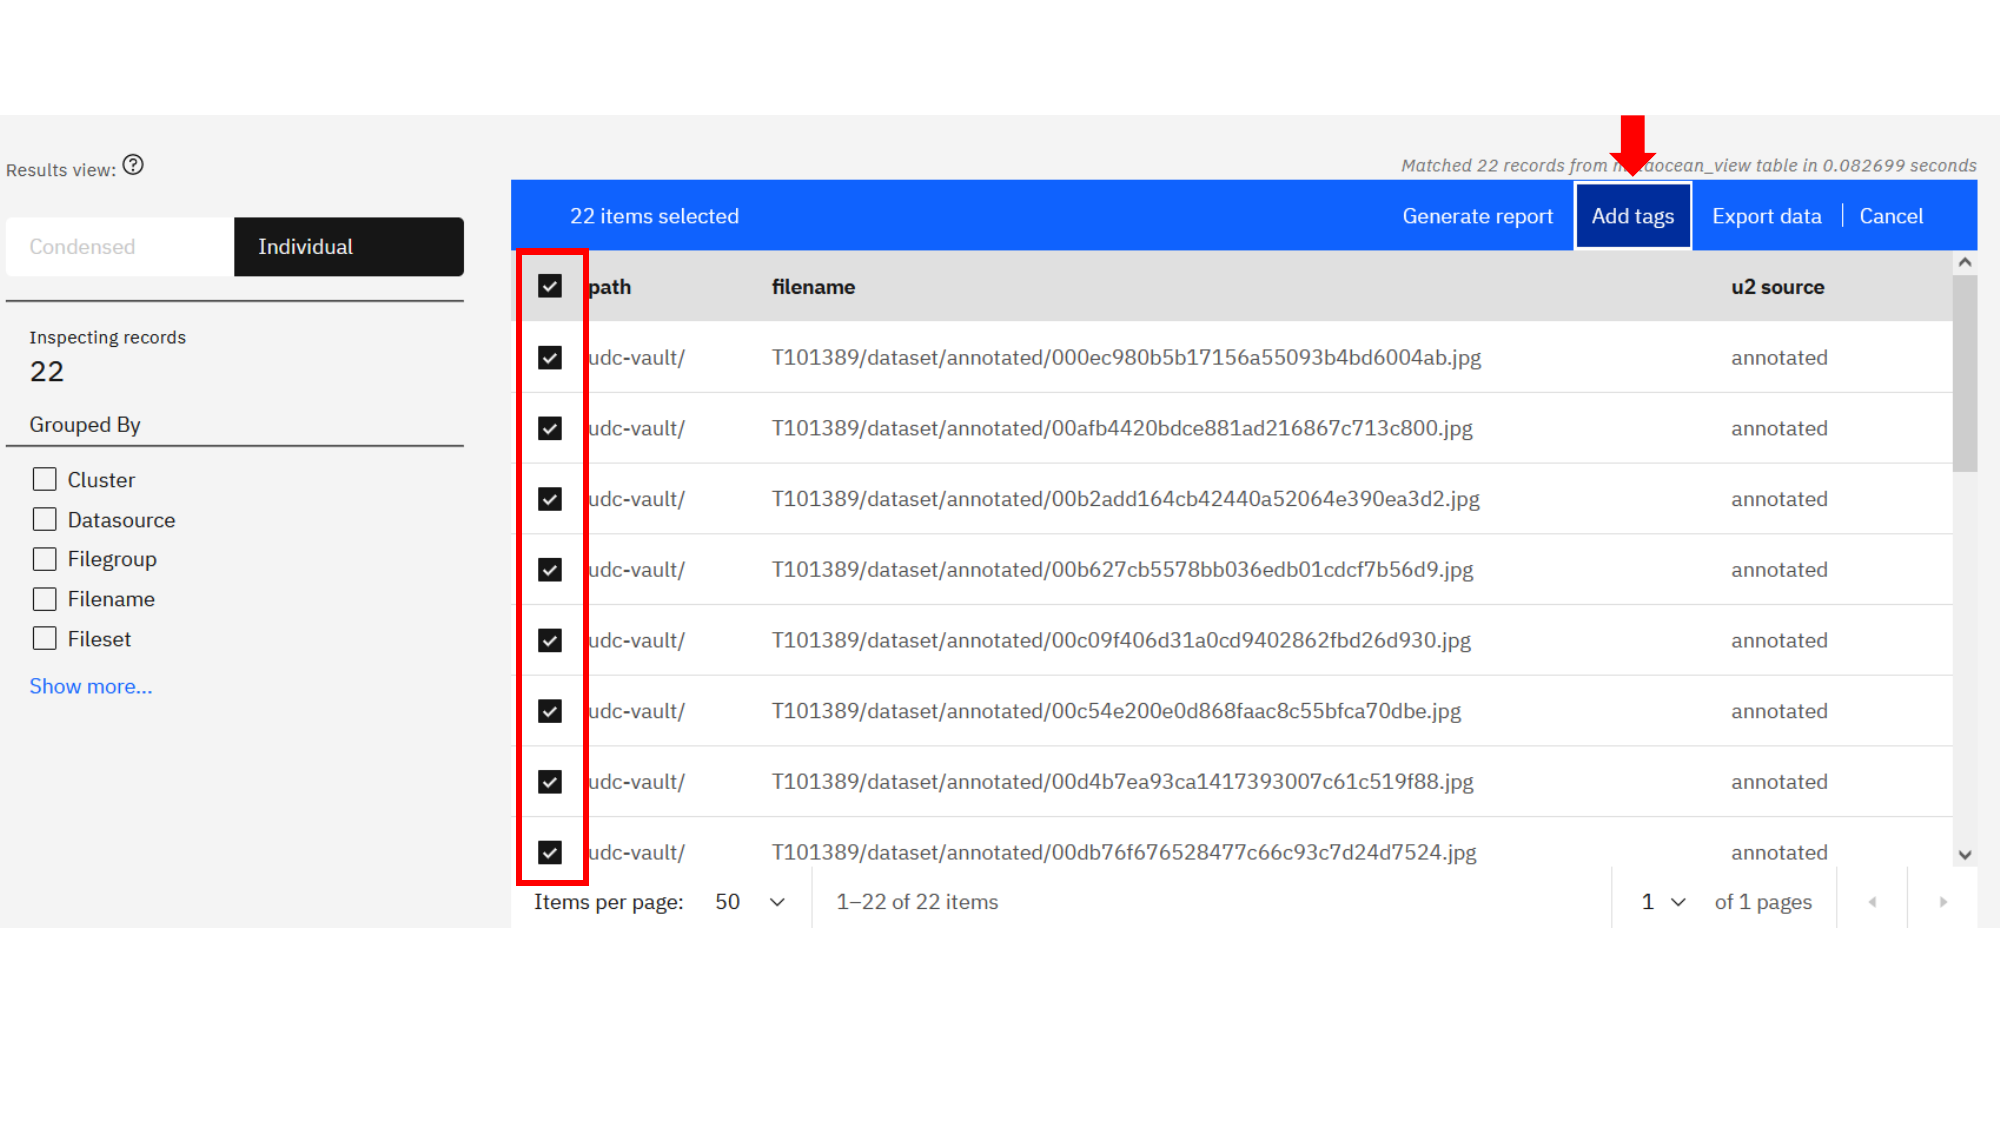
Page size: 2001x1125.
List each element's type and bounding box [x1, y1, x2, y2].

picture [0, 115, 2000, 929]
